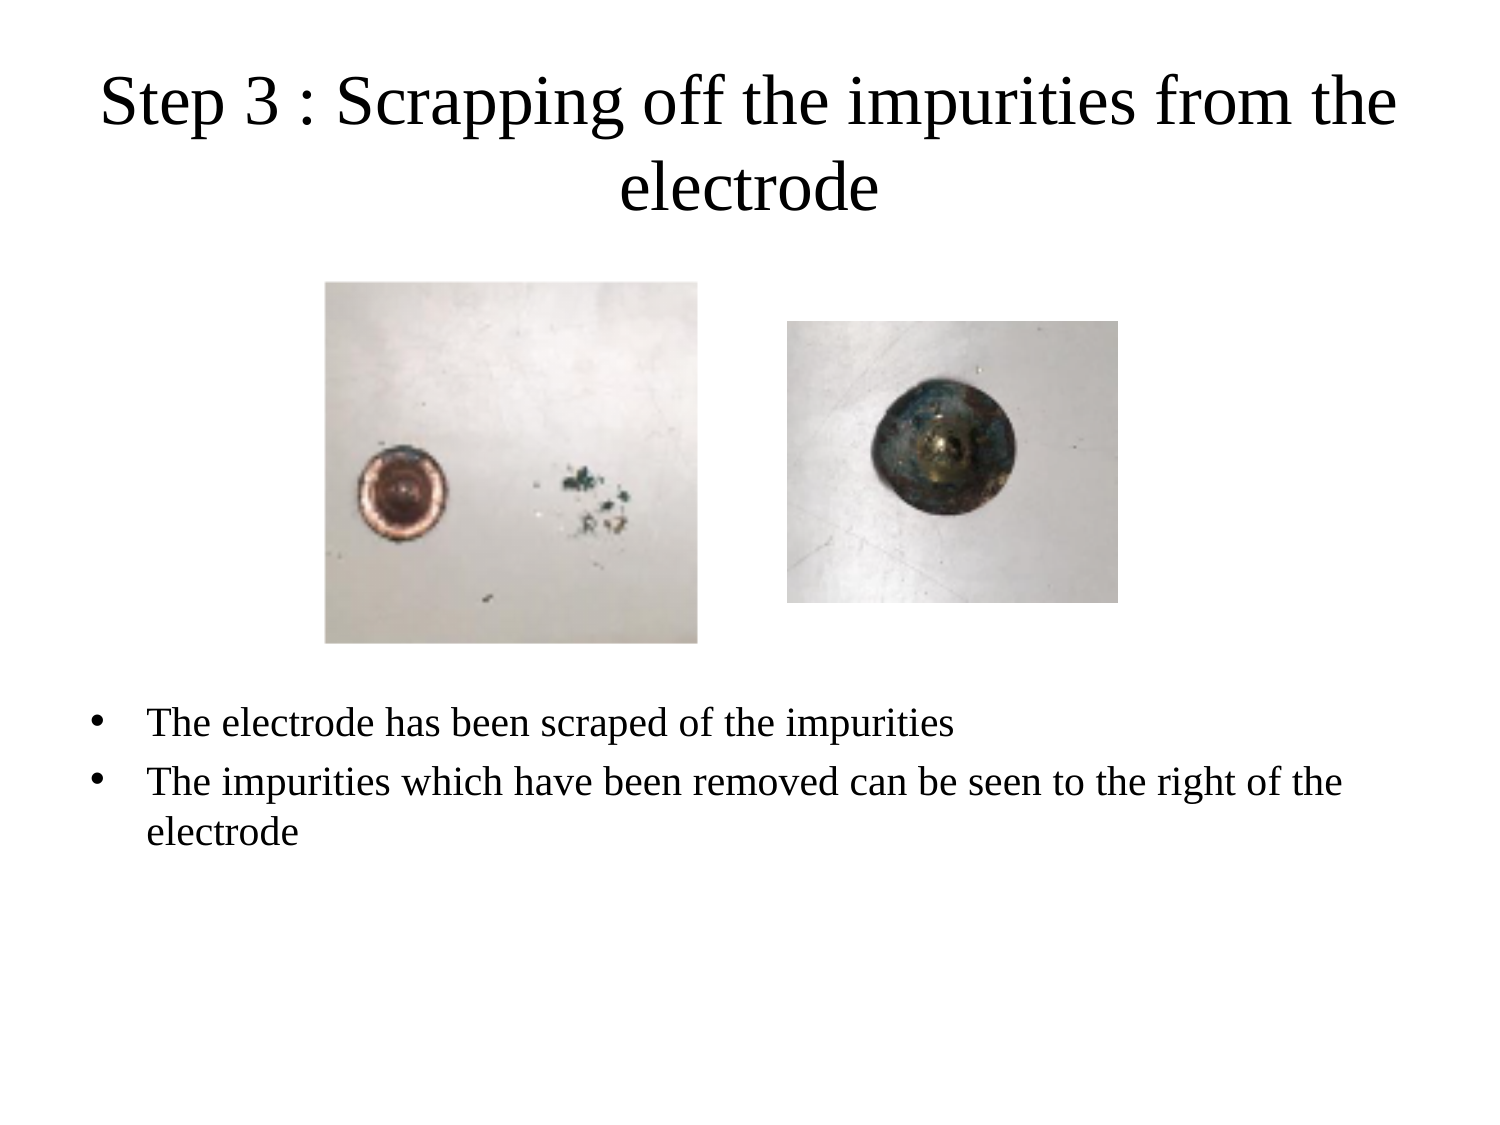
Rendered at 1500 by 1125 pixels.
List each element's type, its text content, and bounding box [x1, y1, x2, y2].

list The electrode has been scraped of the impurities The impurities which have been removed can be seen to the right of the electrode [75, 687, 1425, 1005]
picture [326, 275, 697, 649]
title Step 3 : Scrapping off the impurities from the electrode [75, 45, 1425, 233]
picture [787, 321, 1118, 604]
